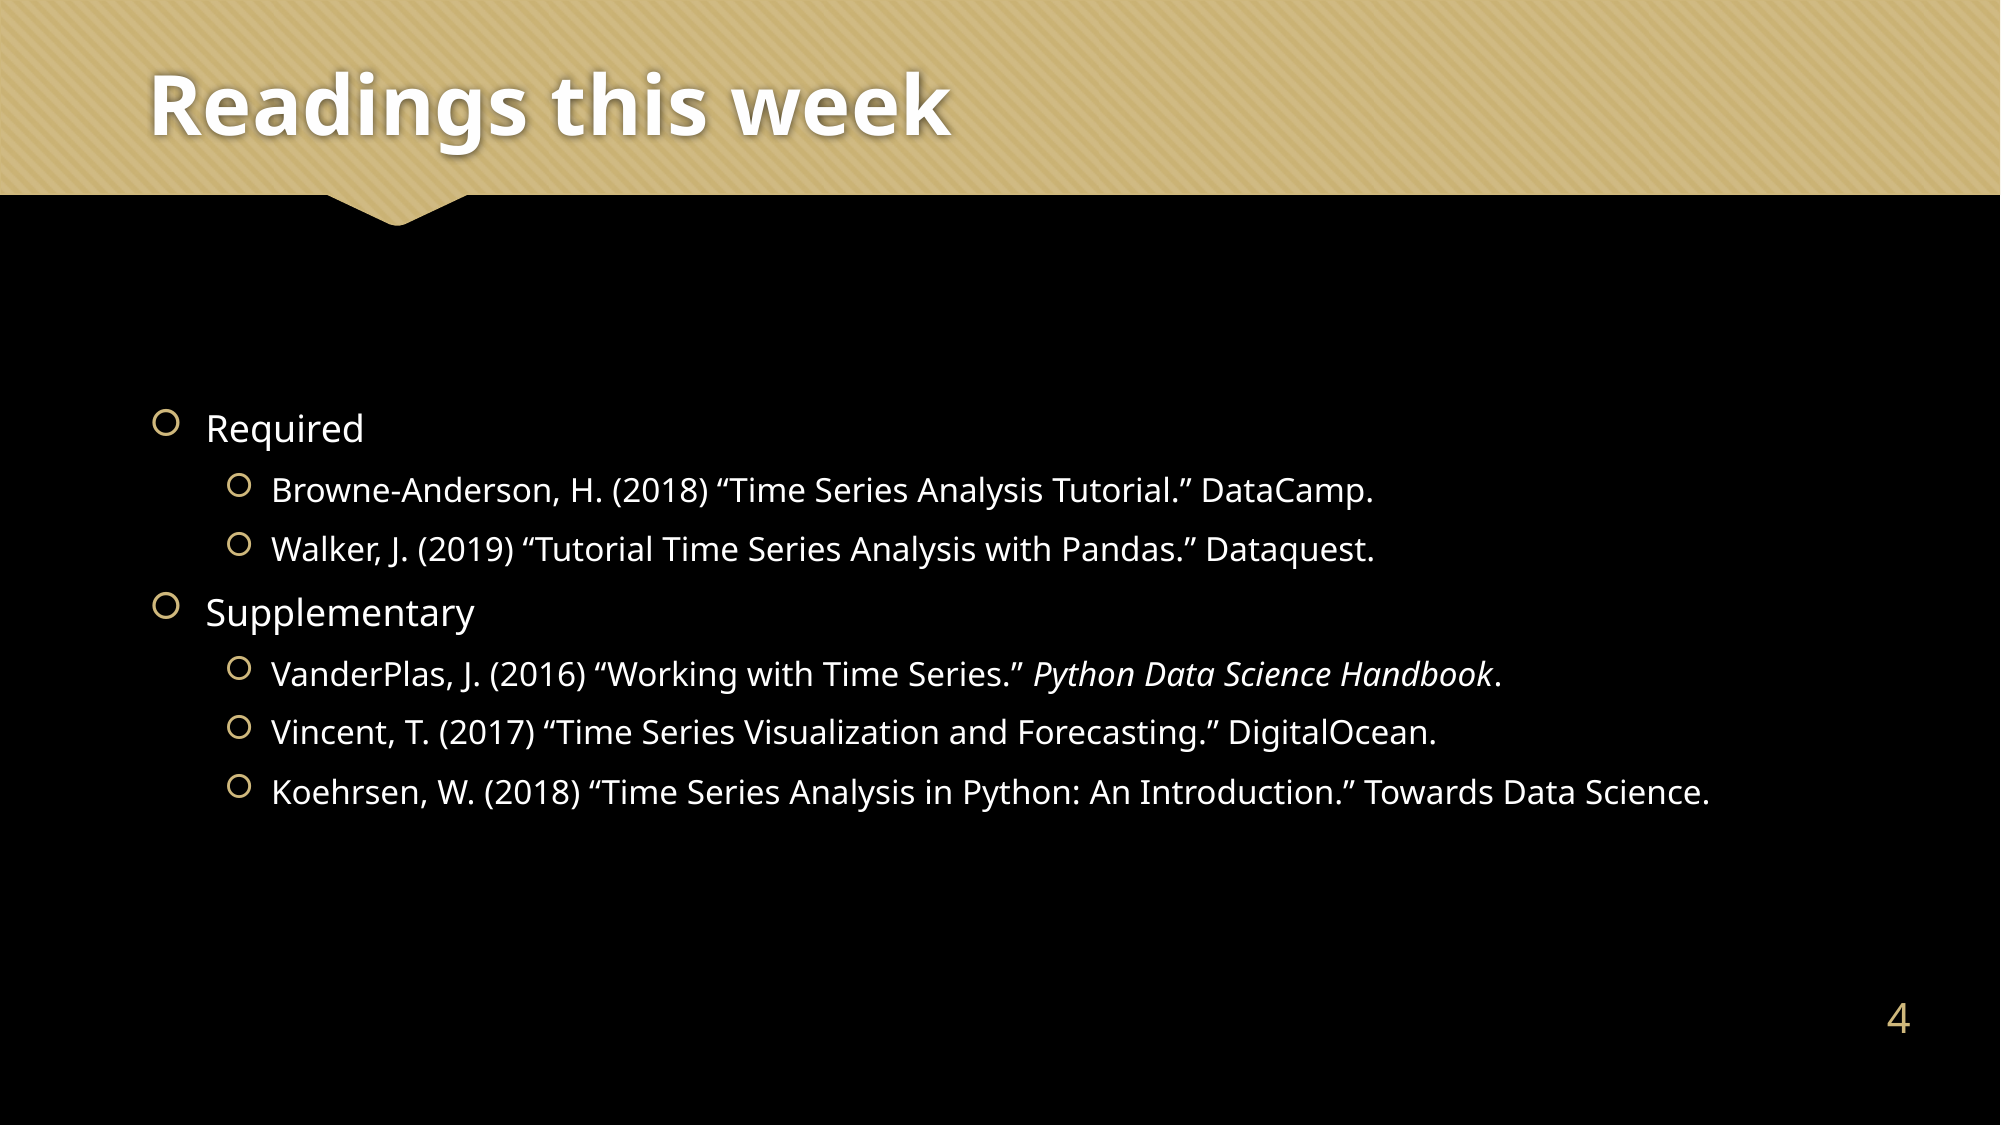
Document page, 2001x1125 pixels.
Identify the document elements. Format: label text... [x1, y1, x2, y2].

list Required Browne-Anderson, H. (2018) “Time Series Analysis Tutorial.” DataCamp. Walker, J. (2019) “Tutorial Time Series Analysis with Pandas.” Dataquest. Supplementary VanderPlas, J. (2016) “Working with Time Series.” Python Data Science Handbook. Vincent, T. (2017) “Time Series Visualization and Forecasting.” DigitalOcean. Koehrsen, W. (2018) “Time Series Analysis in Python: An Introduction.” Towards Data Science. [134, 233, 1866, 983]
slide_number 3 [1751, 970, 1926, 1051]
title Readings this week [132, 0, 1868, 160]
